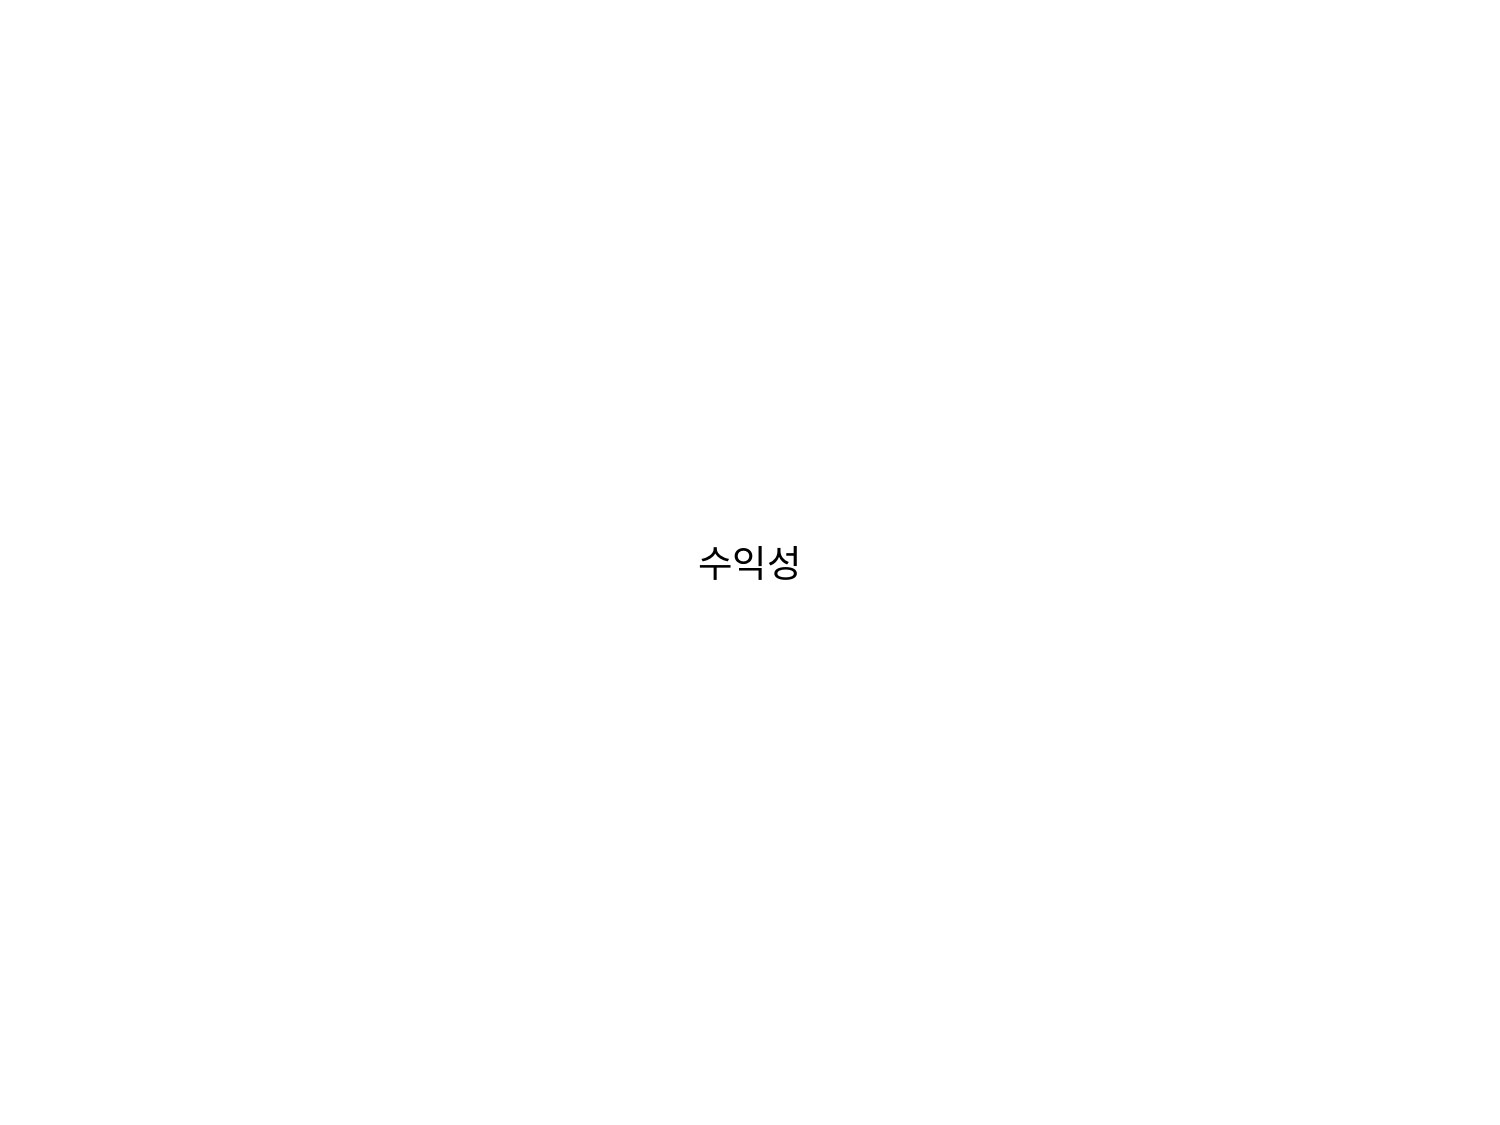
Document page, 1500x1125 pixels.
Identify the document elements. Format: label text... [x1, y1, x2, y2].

text_box 수익성 [683, 532, 817, 592]
